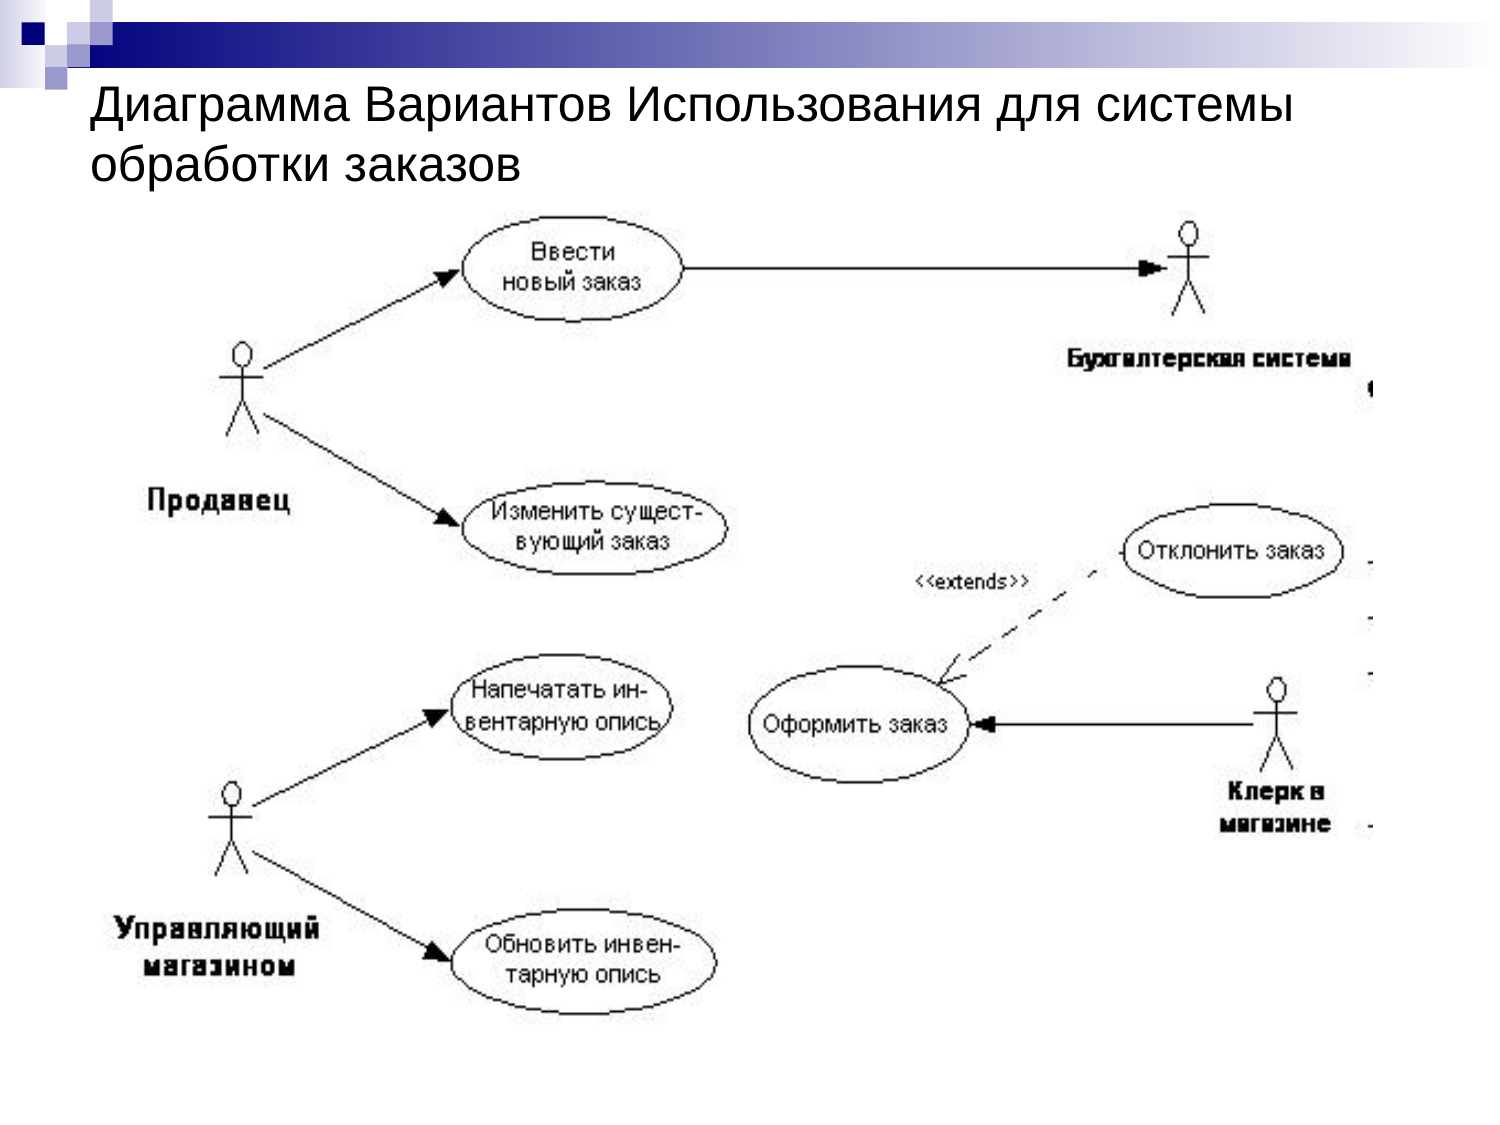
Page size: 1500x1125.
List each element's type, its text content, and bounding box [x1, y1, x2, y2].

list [103, 210, 1374, 1055]
title Диаграмма Вариантов Использования для системы обработки заказов [75, 75, 1425, 188]
